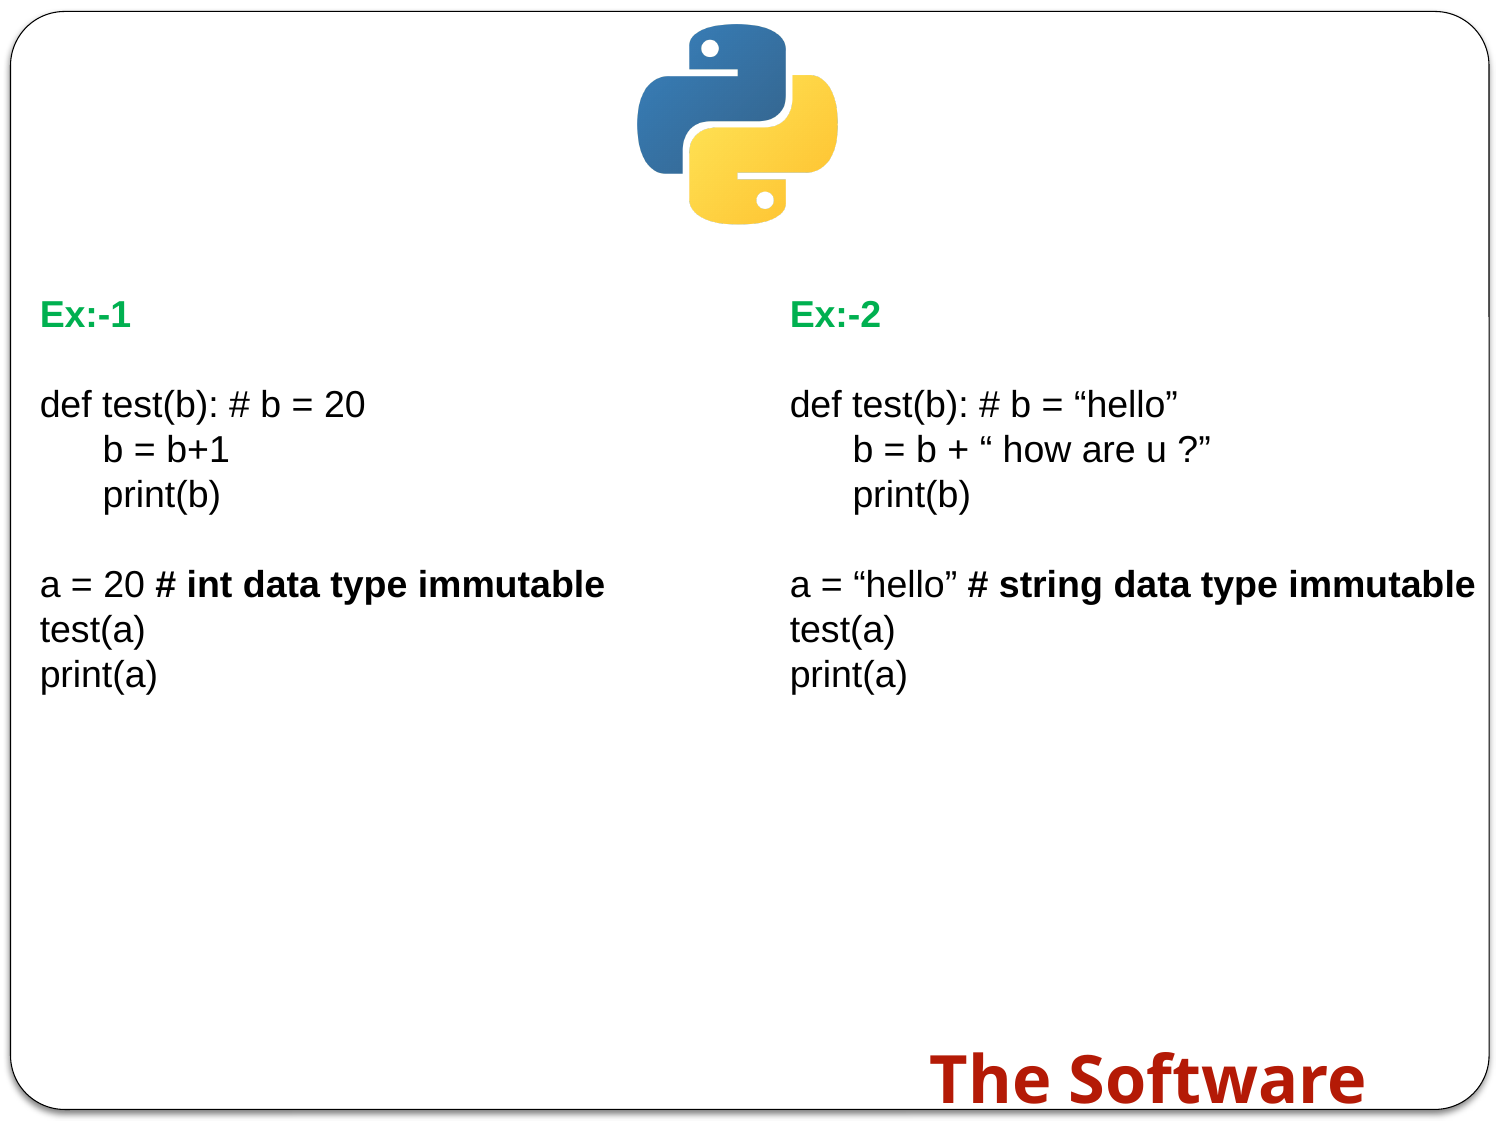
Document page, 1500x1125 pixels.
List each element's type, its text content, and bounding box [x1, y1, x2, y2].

text_box Ex:-1 Ex:-2 def test(b): # b = 20 def test(b): # b = “hello” b = b+1 b = b + “ how are u ?” print(b) print(b) a = 20 # int data type immutable a = “hello” # string data type immutable test(a) test(a) print(a) print(a) [24, 237, 1500, 703]
text_box The Software Services [797, 1029, 1500, 1125]
picture [637, 24, 838, 225]
